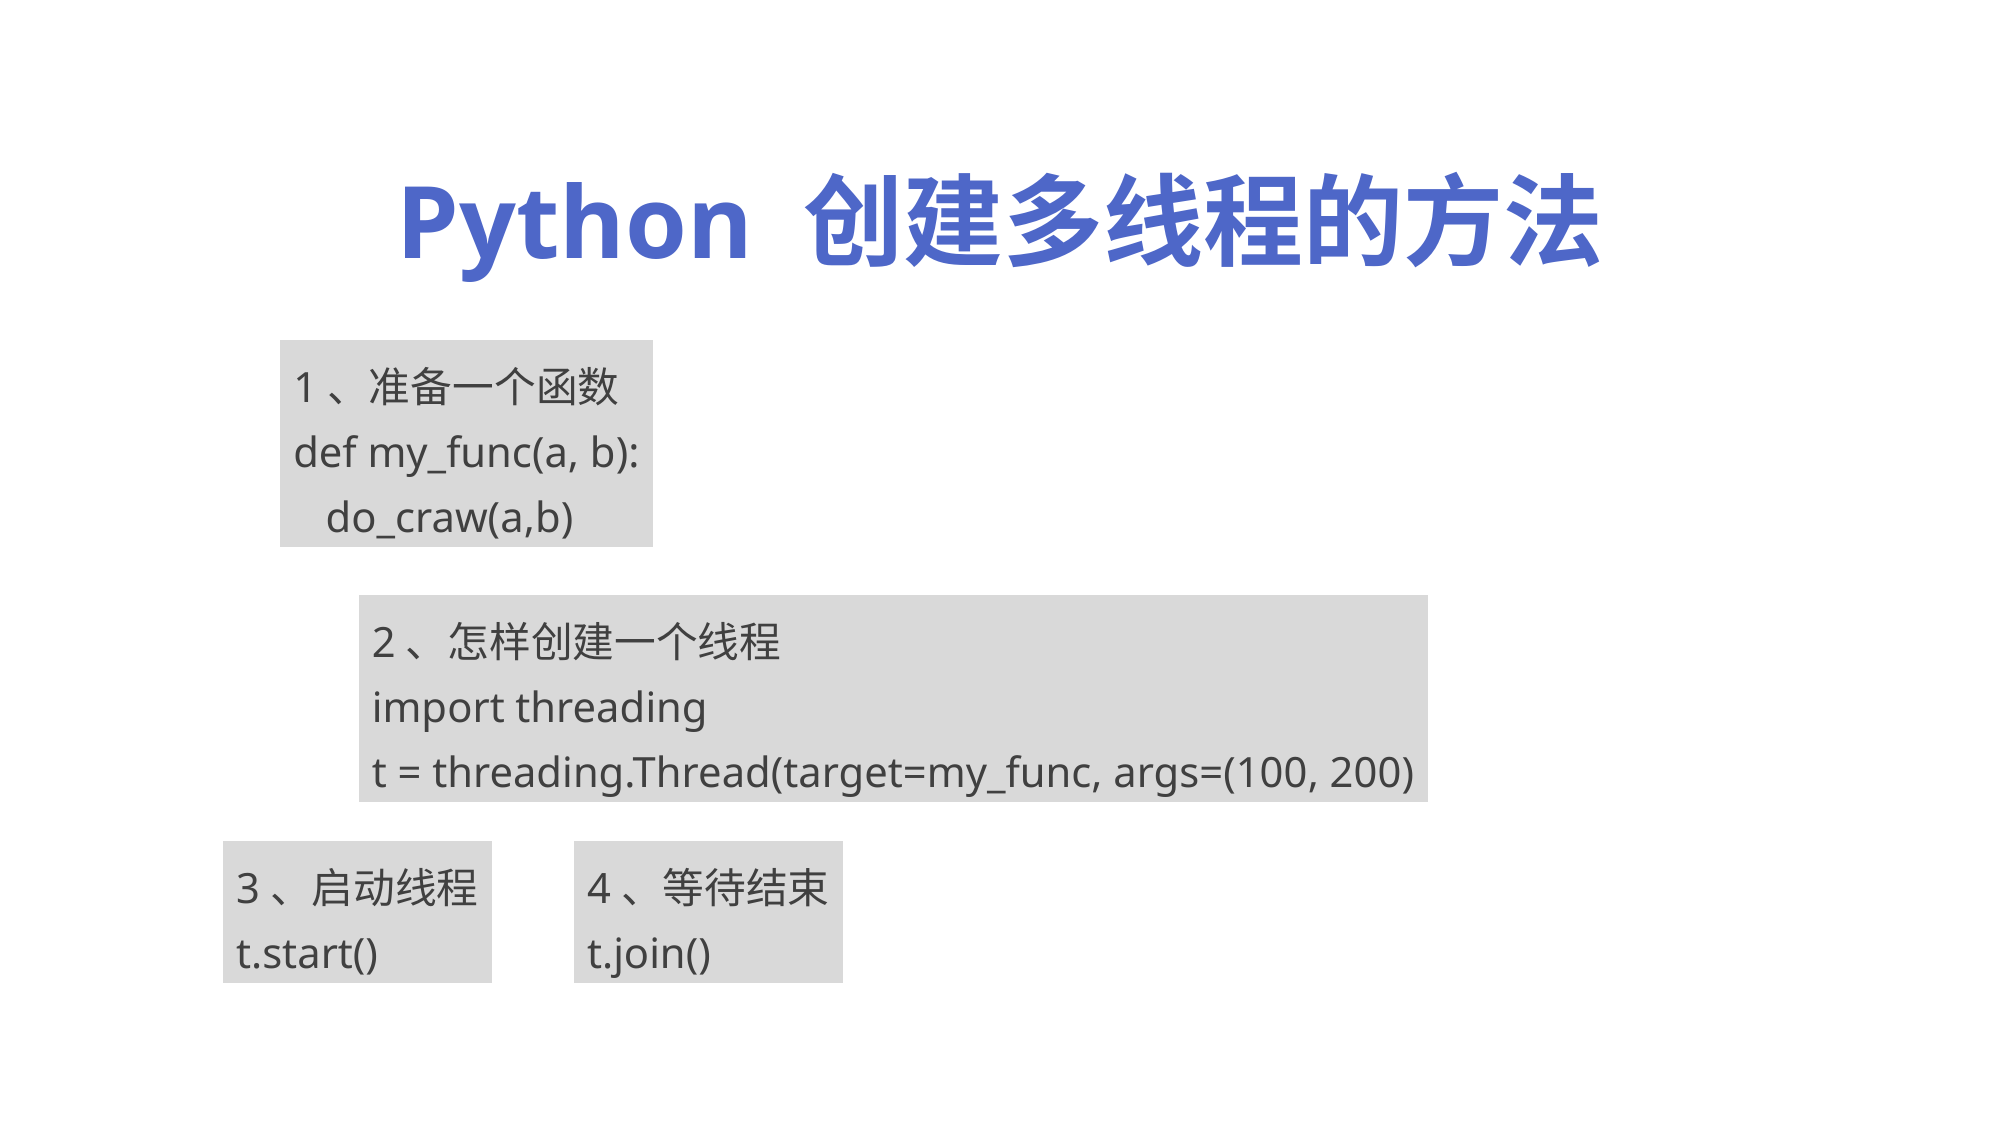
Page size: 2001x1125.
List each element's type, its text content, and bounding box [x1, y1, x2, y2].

text_box 3、启动线程 t.start() [220, 838, 495, 986]
text_box Python 创建多线程的方法 [382, 91, 1619, 287]
text_box 2、怎样创建一个线程 import threading t = threading.Thread(target=my_func, args=(100, 200) [356, 592, 1431, 805]
text_box 4、等待结束 t.join() [571, 838, 846, 986]
text_box 1、准备一个函数 def my_func(a, b): do_craw(a,b) [277, 337, 656, 550]
